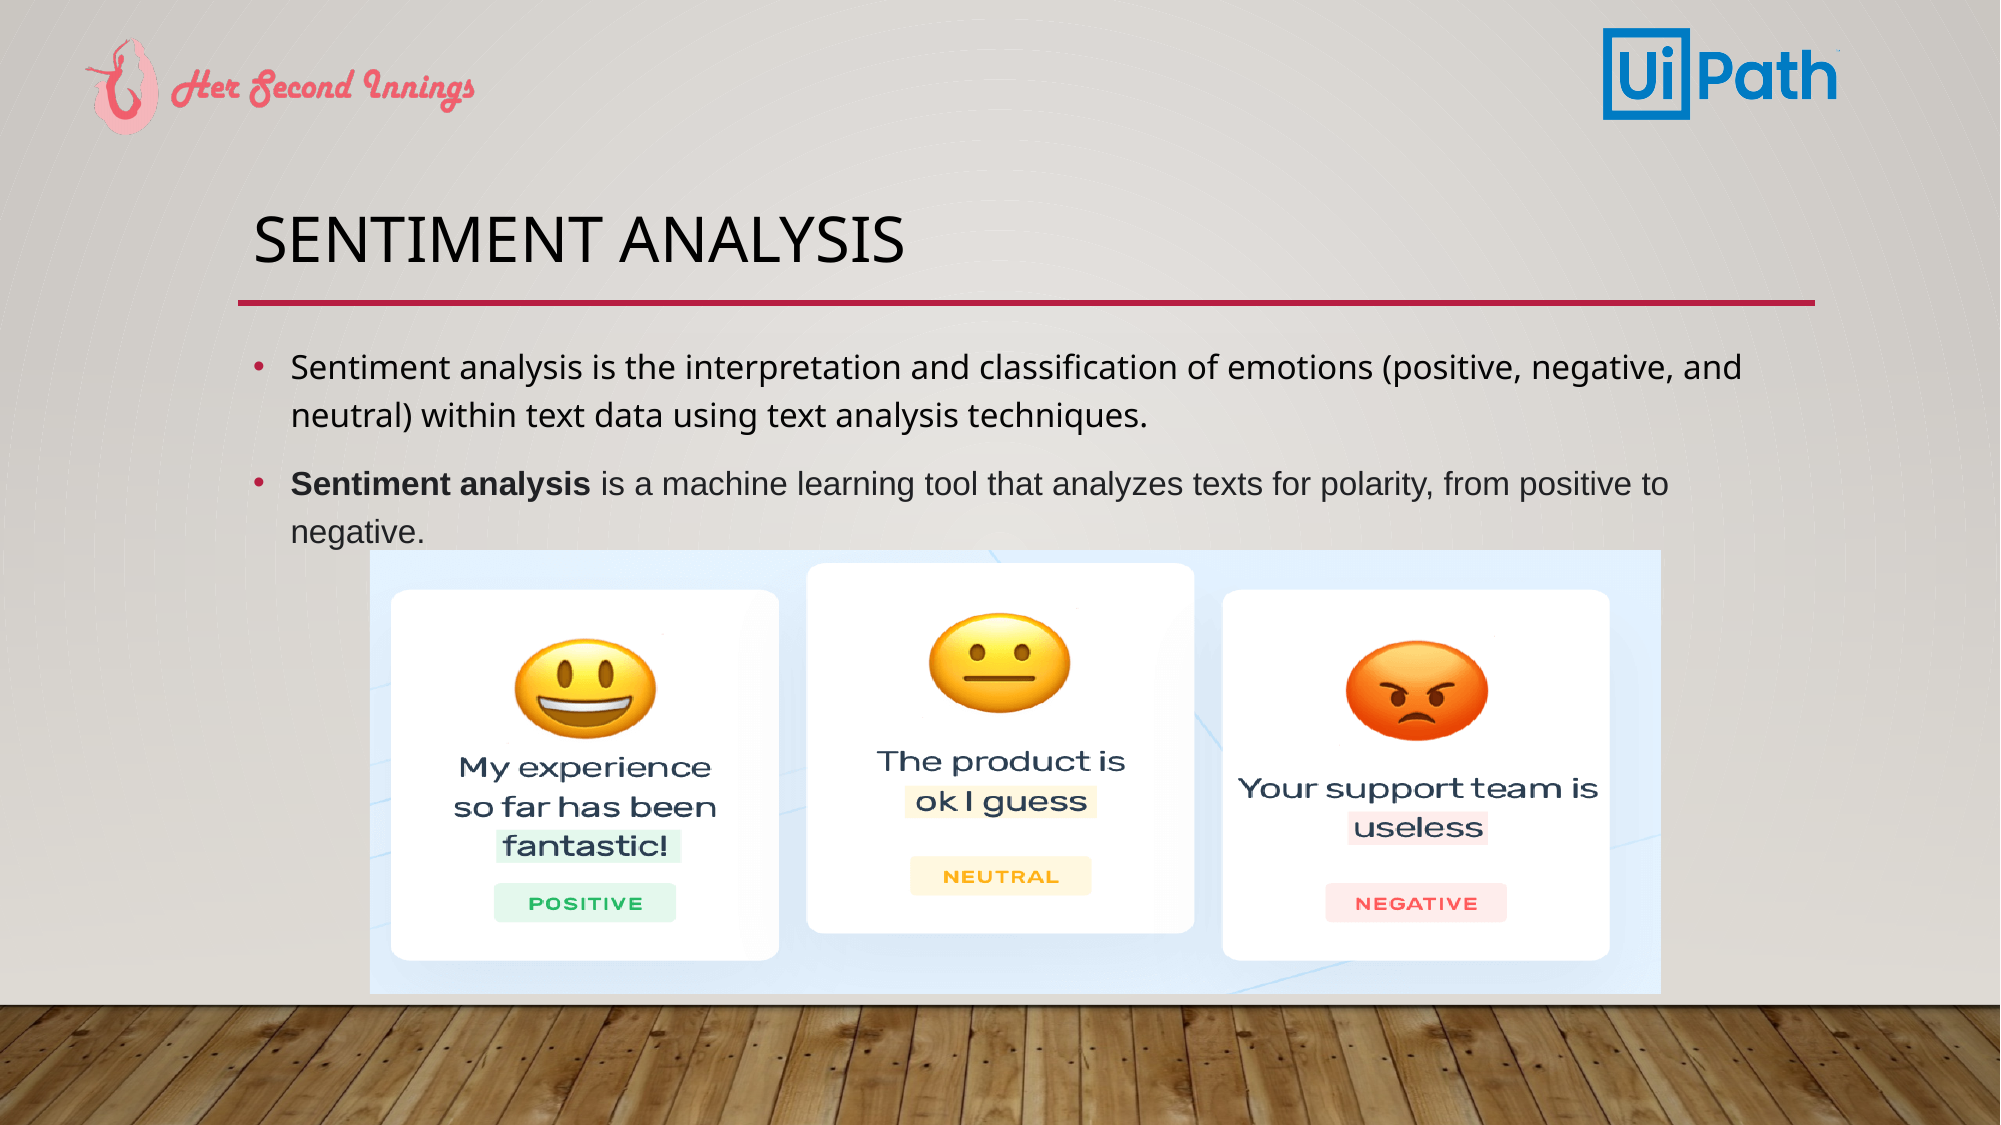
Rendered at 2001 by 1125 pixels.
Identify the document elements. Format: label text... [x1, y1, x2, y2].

picture [0, 1005, 2000, 1125]
list Sentiment analysis is the interpretation and classification of emotions (positive, negative, and neutral) within text data using text analysis techniques. Sentiment analysis is a machine learning tool that analyzes texts for polarity, from positive to negative. [238, 330, 1814, 993]
title Sentiment analysis [238, 131, 1814, 284]
picture [1603, 28, 1840, 120]
picture [78, 28, 496, 150]
picture [369, 550, 1662, 994]
